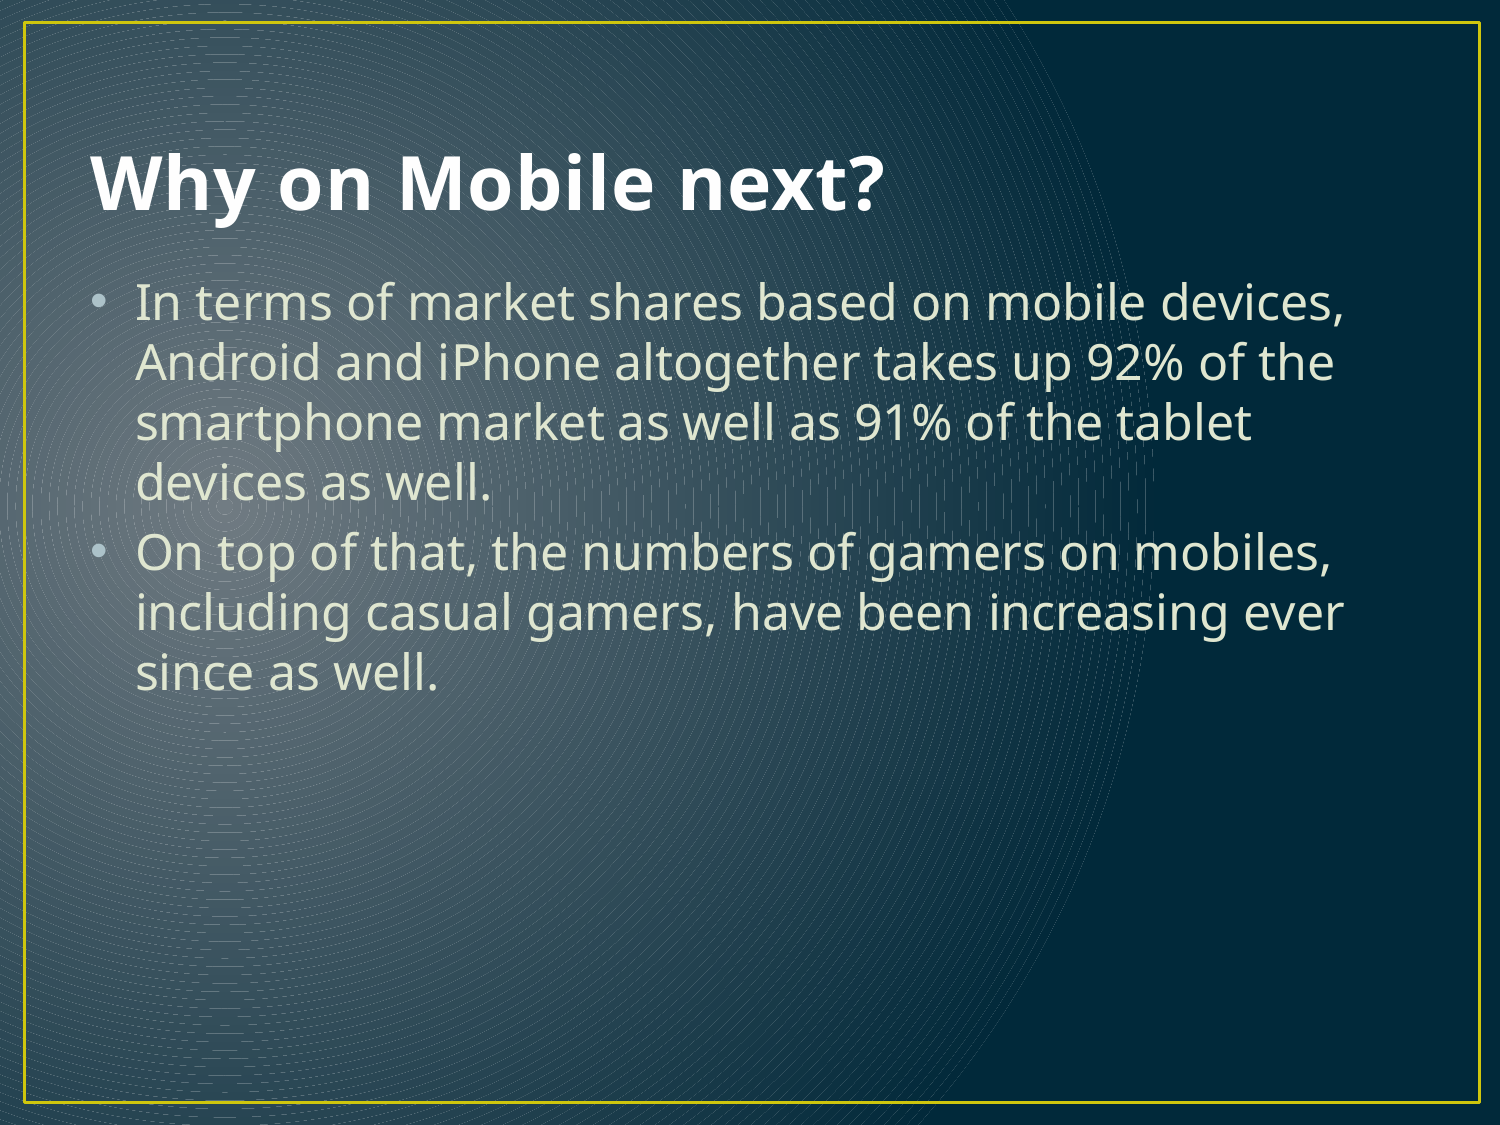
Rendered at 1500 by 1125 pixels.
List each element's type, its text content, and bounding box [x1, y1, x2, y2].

title Why on Mobile next? [75, 45, 1425, 233]
list In terms of market shares based on mobile devices, Android and iPhone altogether takes up 92% of the smartphone market as well as 91% of the tablet devices as well. On top of that, the numbers of gamers on mobiles, including casual gamers, have been increasing ever since as well. [75, 262, 1425, 1005]
